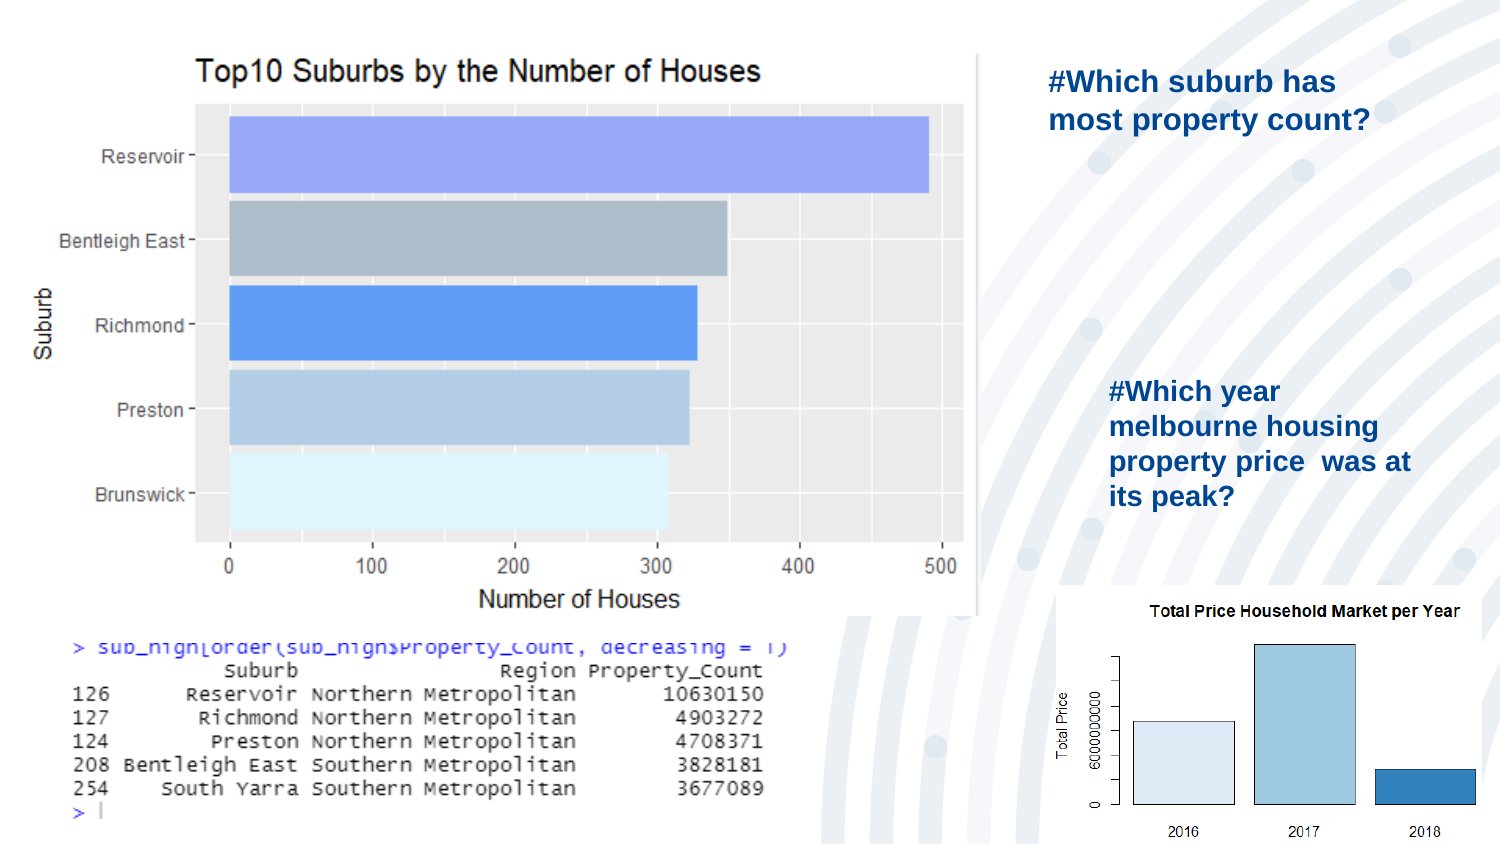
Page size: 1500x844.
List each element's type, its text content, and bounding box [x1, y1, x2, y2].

picture [28, 54, 981, 617]
text_box #Which suburb has most property count? [1033, 46, 1392, 152]
picture [73, 643, 793, 819]
picture [1055, 585, 1482, 844]
text_box #Which year melbourne housing property price was at its peak? [1093, 357, 1432, 528]
